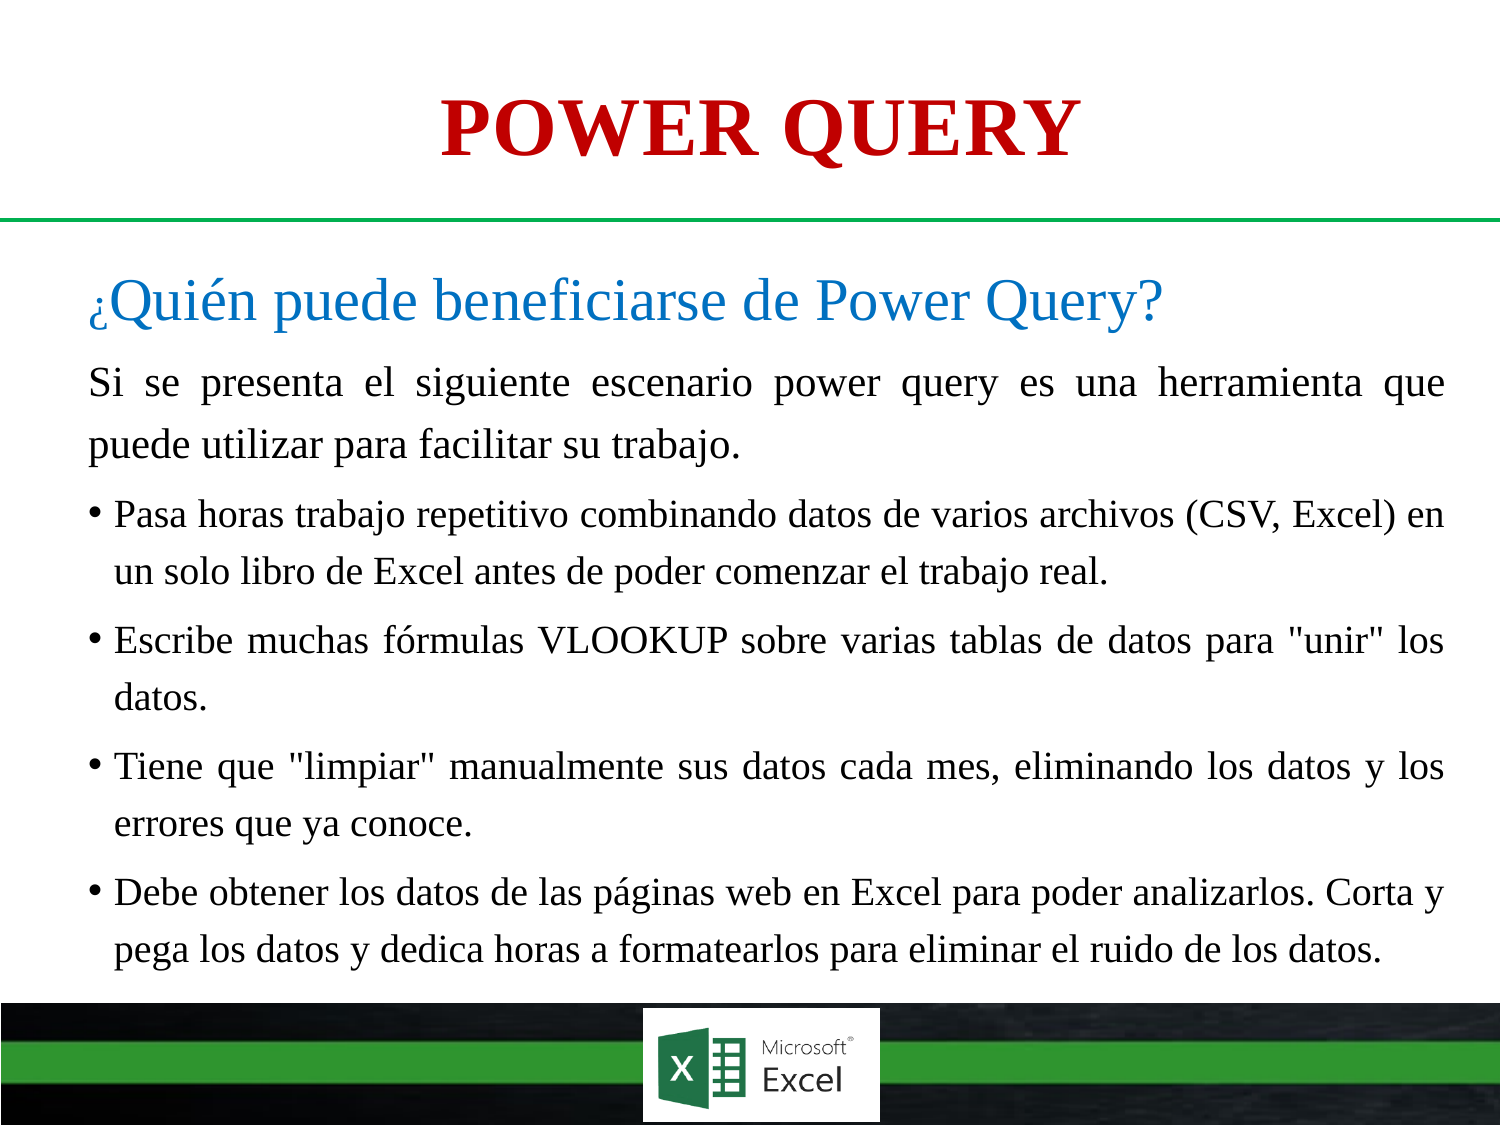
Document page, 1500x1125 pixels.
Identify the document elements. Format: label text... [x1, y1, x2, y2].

list ¿Quién puede beneficiarse de Power Query? Si se presenta el siguiente escenario power query es una herramienta que puede utilizar para facilitar su trabajo. Pasa horas trabajo repetitivo combinando datos de varios archivos (CSV, Excel) en un solo libro de Excel antes de poder comenzar el trabajo real. Escribe muchas fórmulas VLOOKUP sobre varias tablas de datos para "unir" los datos. Tiene que "limpiar" manualmente sus datos cada mes, eliminando los datos y los errores que ya conoce. Debe obtener los datos de las páginas web en Excel para poder analizarlos. Corta y pega los datos y dedica horas a formatearlos para eliminar el ruido de los datos. [73, 251, 1461, 1003]
text_box POWER QUERY [51, 64, 1473, 180]
picture [1, 1003, 1500, 1125]
